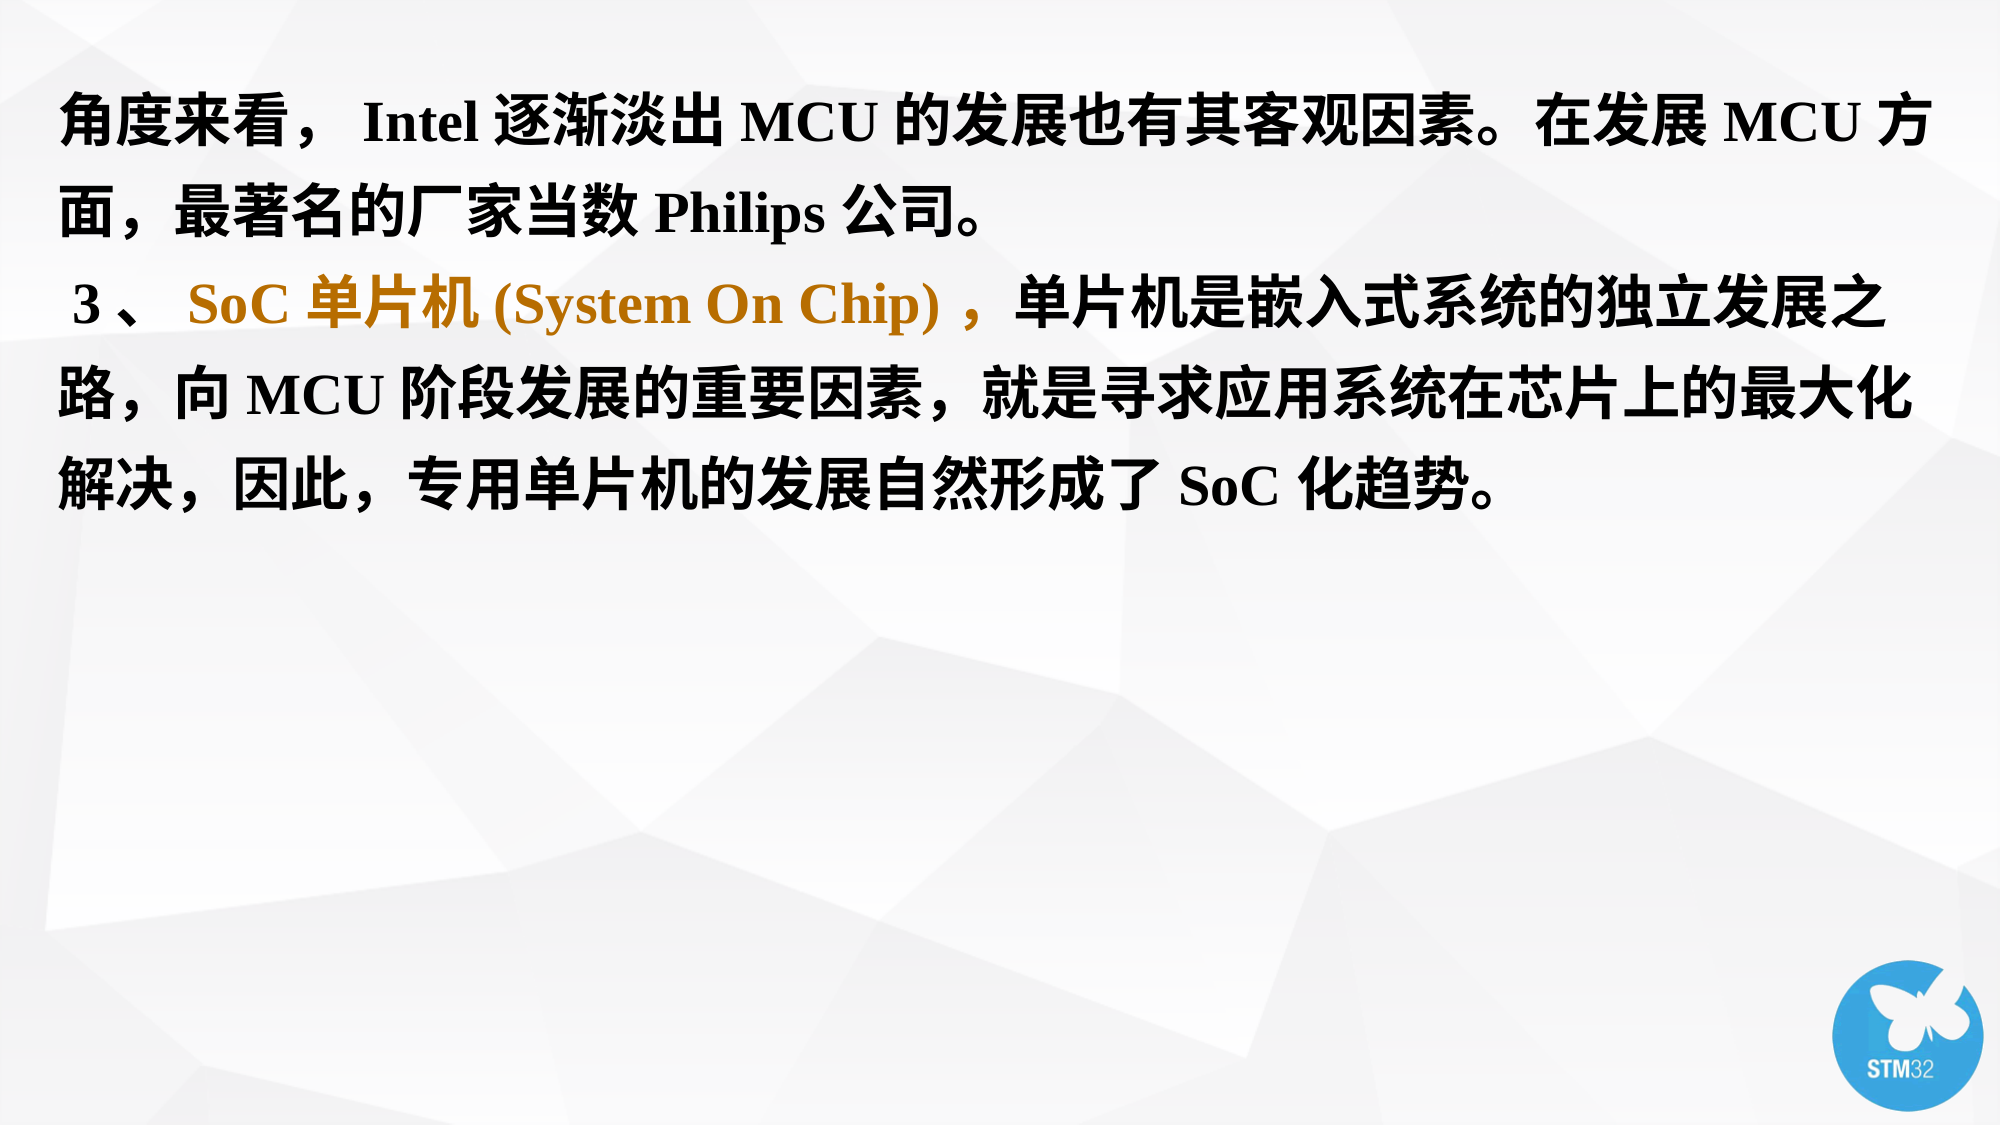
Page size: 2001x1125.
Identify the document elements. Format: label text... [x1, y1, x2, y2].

picture [0, 0, 2000, 1125]
text_box 角度来看，Intel逐渐淡出MCU的发展也有其客观因素。在发展MCU方面，最著名的厂家当数Philips公司。 3、SoC单片机(System On Chip)，单片机是嵌入式系统的独立发展之路，向MCU阶段发展的重要因素，就是寻求应用系统在芯片上的最大化解决，因此，专用单片机的发展自然形成了SoC化趋势。 [42, 55, 1958, 525]
